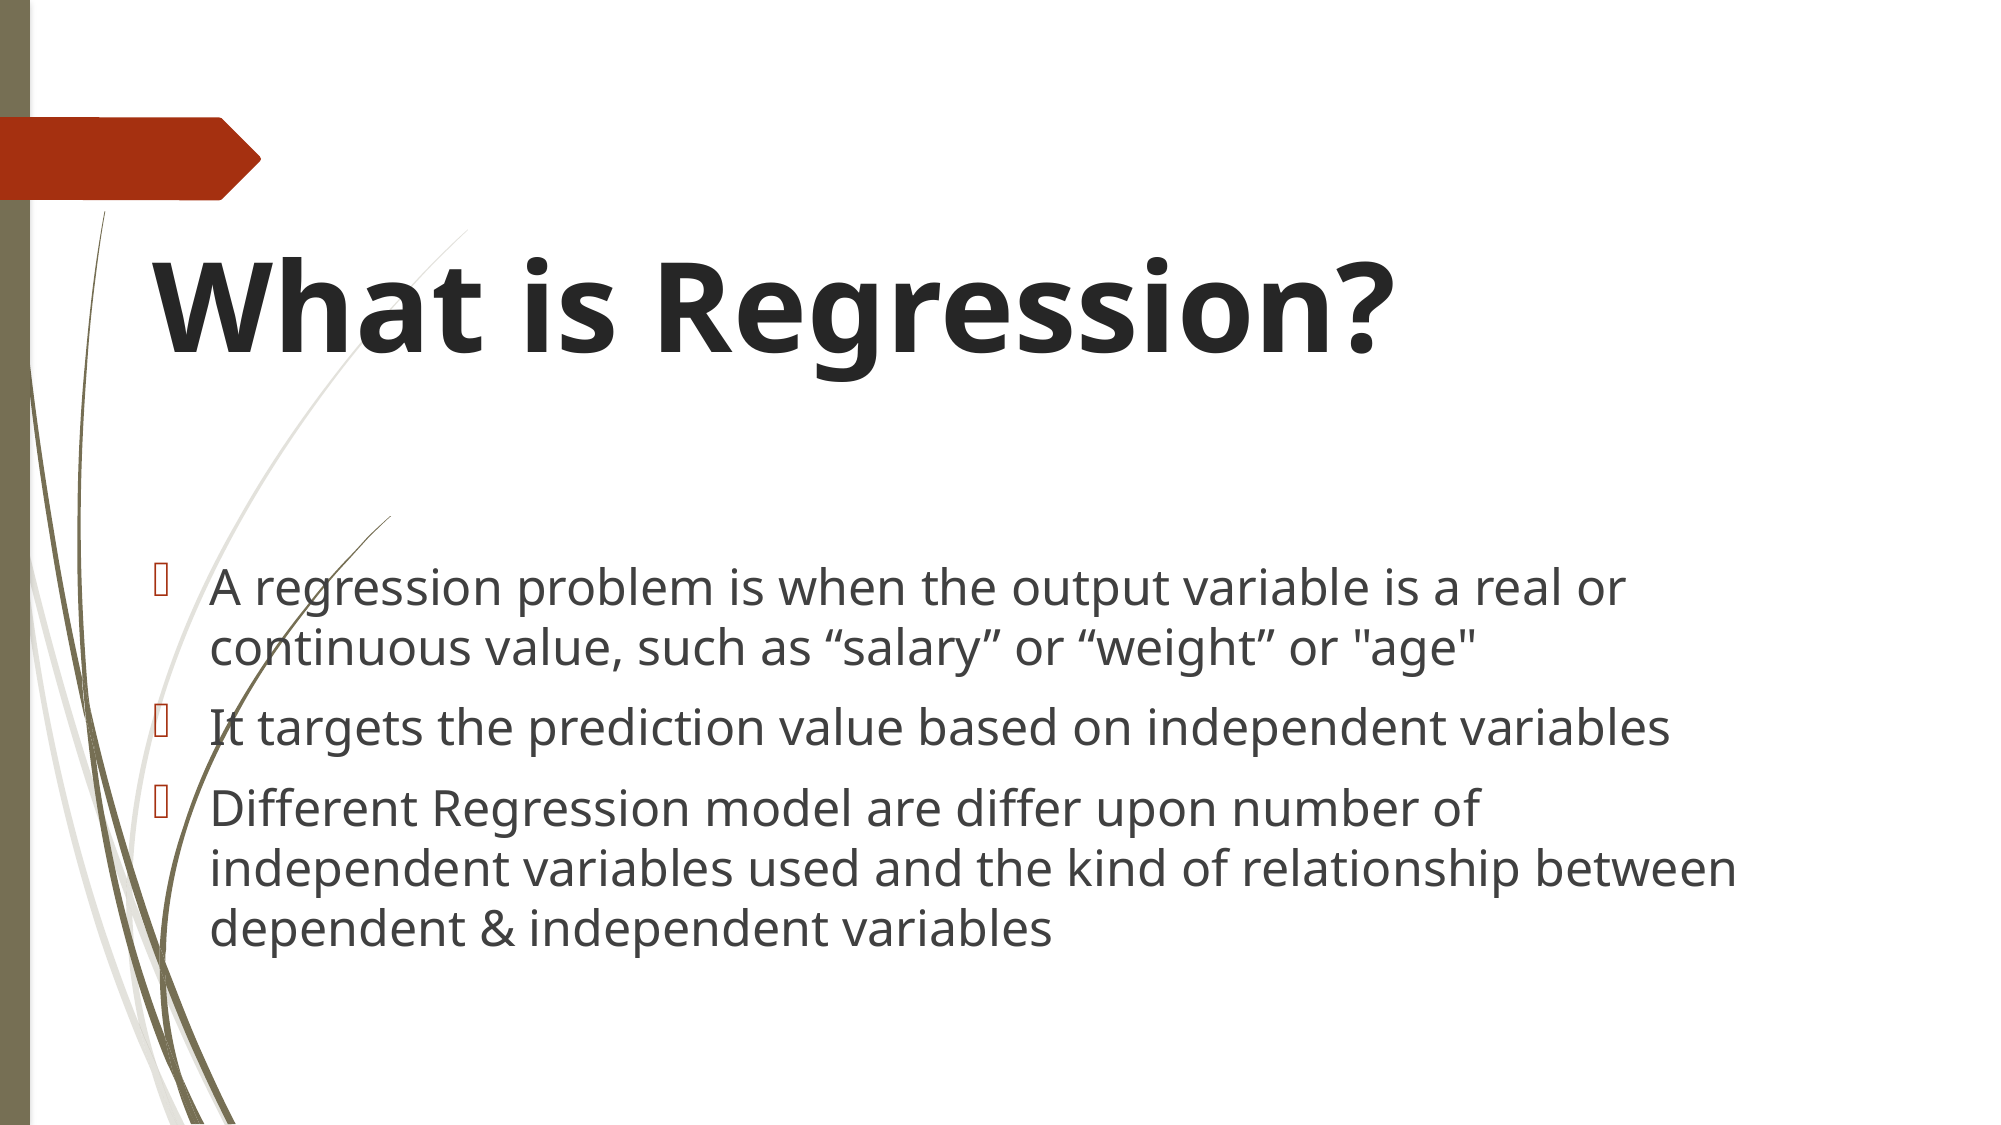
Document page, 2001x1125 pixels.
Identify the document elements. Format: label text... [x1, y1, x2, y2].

list A regression problem is when the output variable is a real or continuous value, such as “salary” or “weight” or "age" It targets the prediction value based on independent variables Different Regression model are differ upon number of independent variables used and the kind of relationship between dependent & independent variables [138, 547, 1862, 1025]
title What is Regression? [138, 69, 1862, 385]
